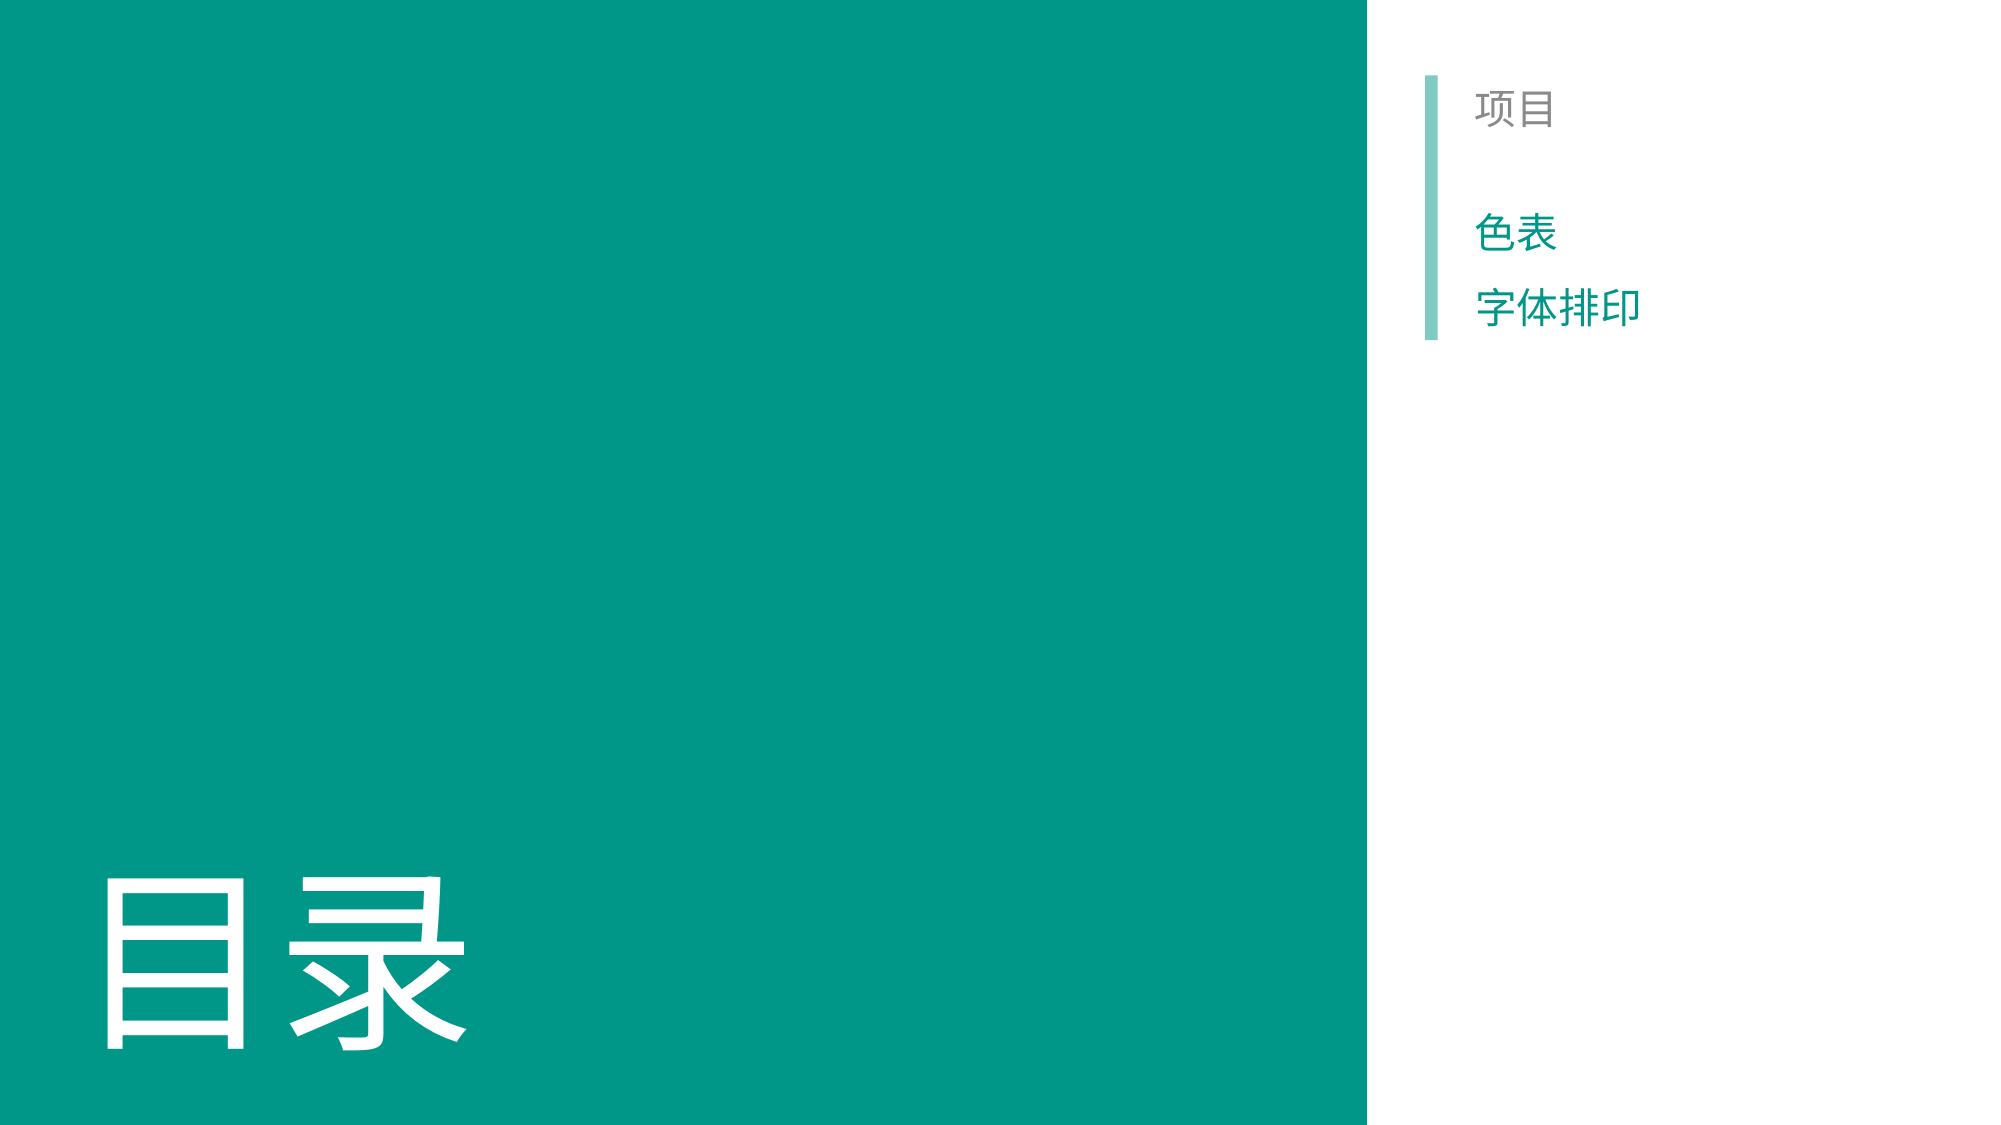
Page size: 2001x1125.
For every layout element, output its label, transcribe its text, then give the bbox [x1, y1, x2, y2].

text_box 字体排印 [1460, 274, 1658, 340]
text_box 色表 [1460, 199, 1574, 265]
text_box 项目 [1460, 75, 1574, 141]
text_box 目录 [61, 826, 491, 1082]
text_box [0, 0, 1368, 1125]
text_box [1425, 75, 1438, 341]
